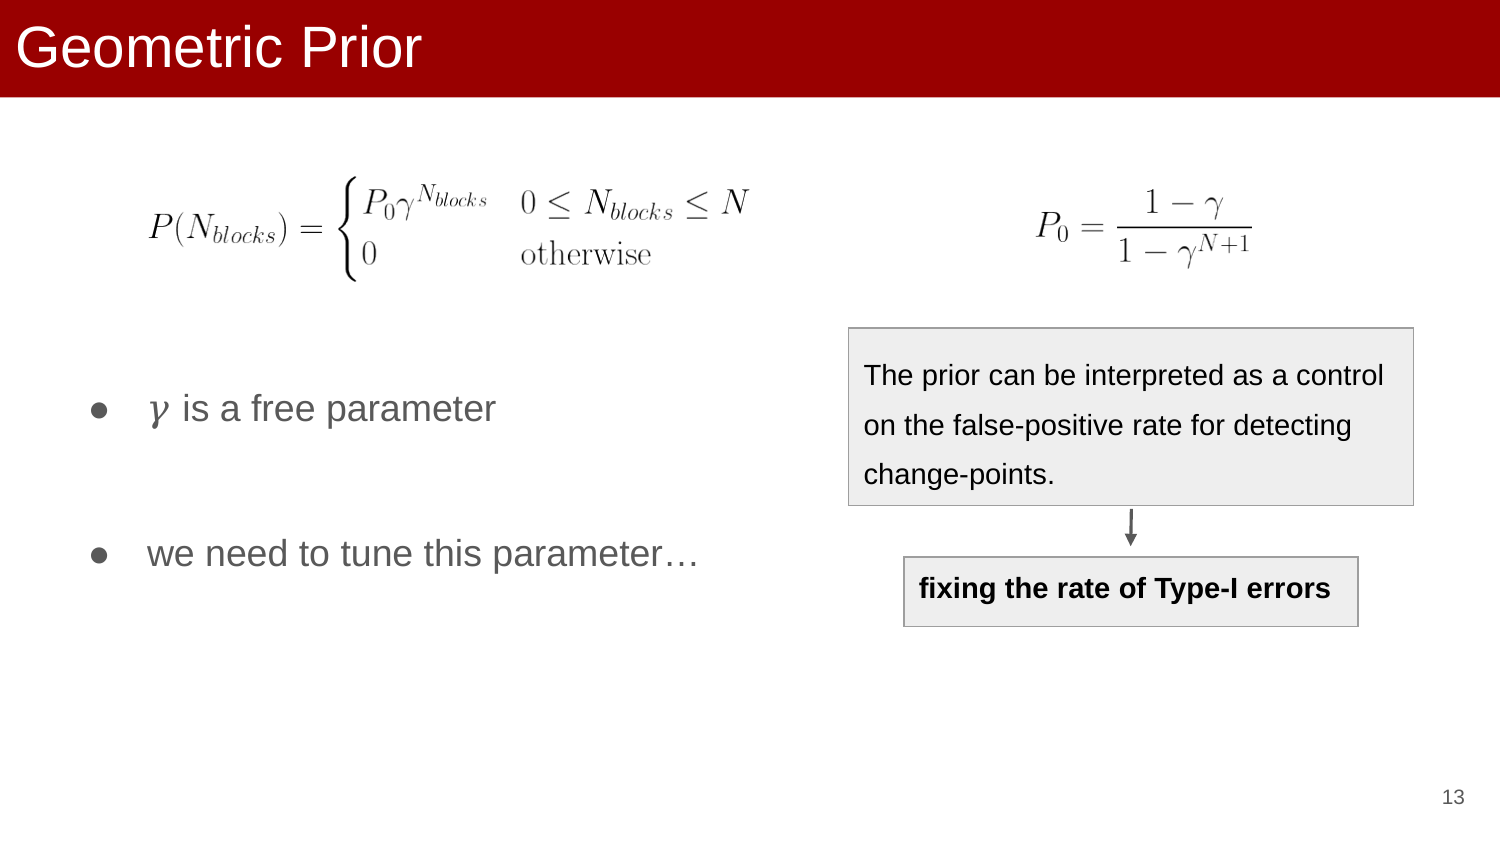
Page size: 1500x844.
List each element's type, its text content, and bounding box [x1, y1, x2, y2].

table_header fixing the rate of Type-I errors [905, 558, 1357, 626]
picture [1035, 188, 1253, 269]
list 𝛾 is a free parameter we need to tune this parameter… [51, 324, 1449, 769]
slide_number ‹#› [1389, 764, 1480, 830]
title Geometric Prior [0, 0, 1500, 98]
table_header The prior can be interpreted as a control on the false-positive rate for detecting change-points. [849, 329, 1413, 505]
picture [147, 176, 751, 282]
